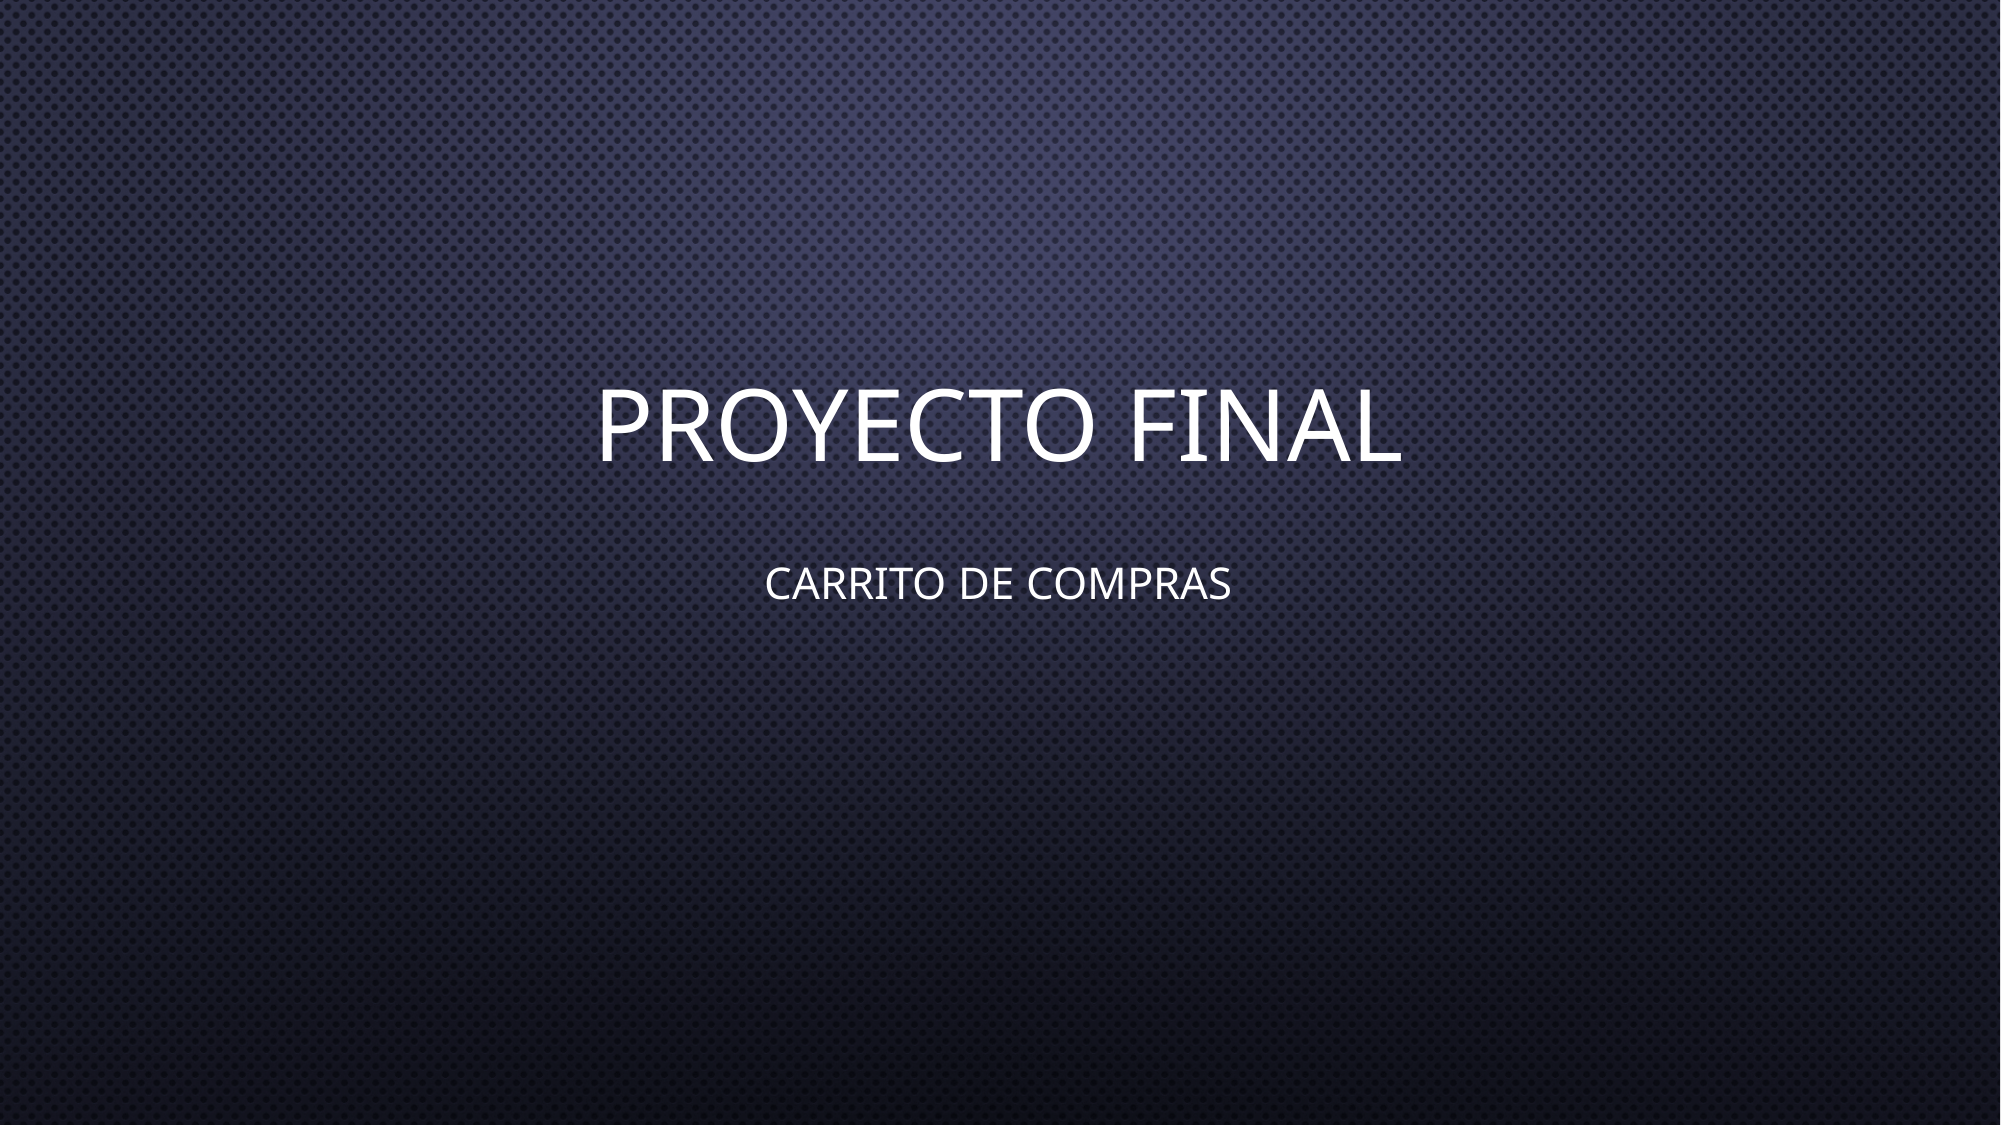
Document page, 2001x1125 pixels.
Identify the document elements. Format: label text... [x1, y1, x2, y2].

title Proyecto Final [287, 99, 1711, 489]
subtitle Carrito de compras [287, 548, 1711, 912]
